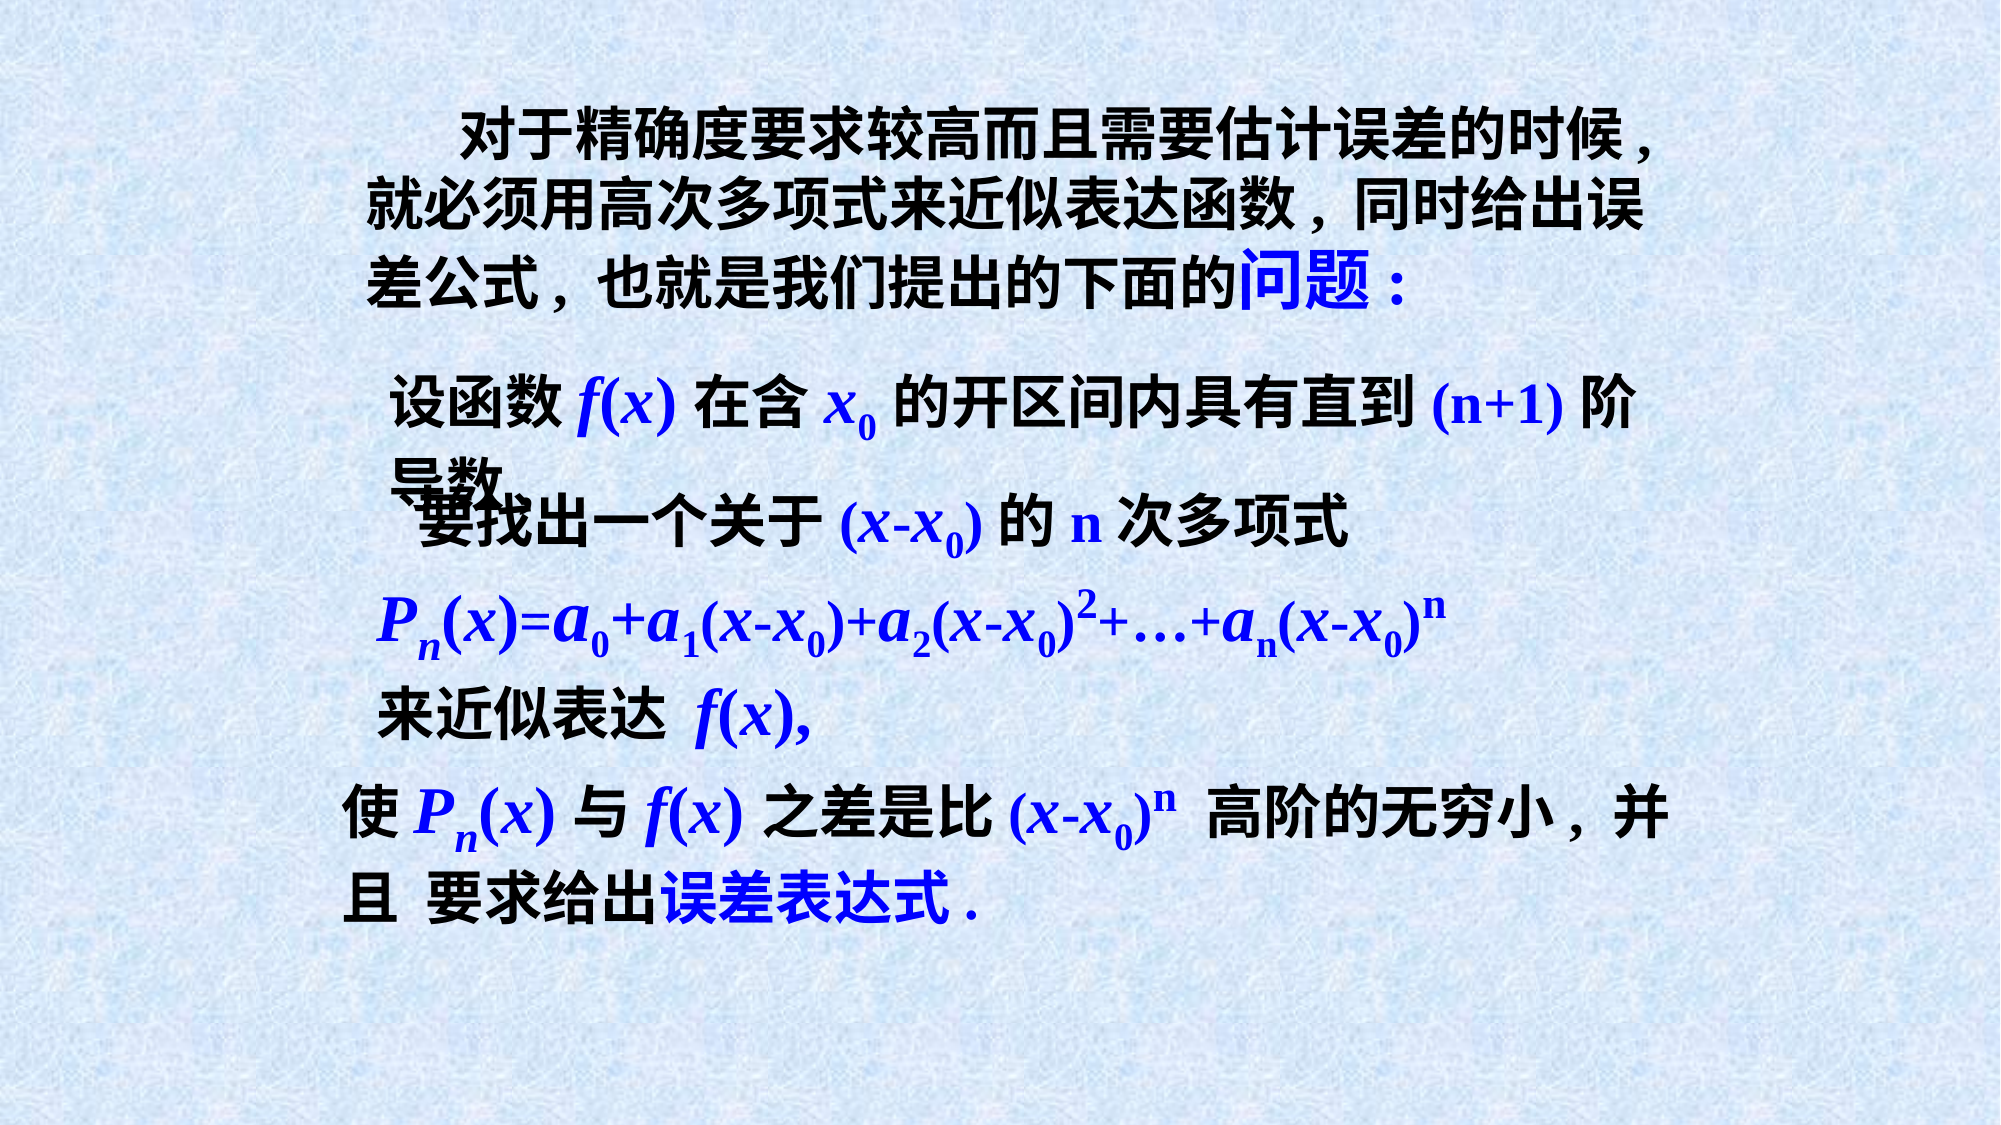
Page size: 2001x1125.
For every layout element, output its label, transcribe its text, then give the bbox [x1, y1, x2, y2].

picture [0, 0, 2001, 1125]
text_box 设函数f(x)在含x0的开区间内具有直到(n+1)阶导数, [373, 349, 1697, 526]
text_box 要找出一个关于(x-x0)的n次多项式Pn(x)=a0+a1(x-x0)+a2(x-x0)2+…+an(x-x0)n 来近似表达 f(x), [362, 467, 1650, 757]
text_box 使Pn(x)与f(x)之差是比(x-x0)n 高阶的无穷小, 并且 要求给出误差表达式. [326, 751, 1709, 939]
text_box 对于精确度要求较高而且需要估计误差的时候,就必须用高次多项式来近似表达函数, 同时给出误差公式, 也就是我们提出的下面的问题: [350, 90, 1686, 325]
